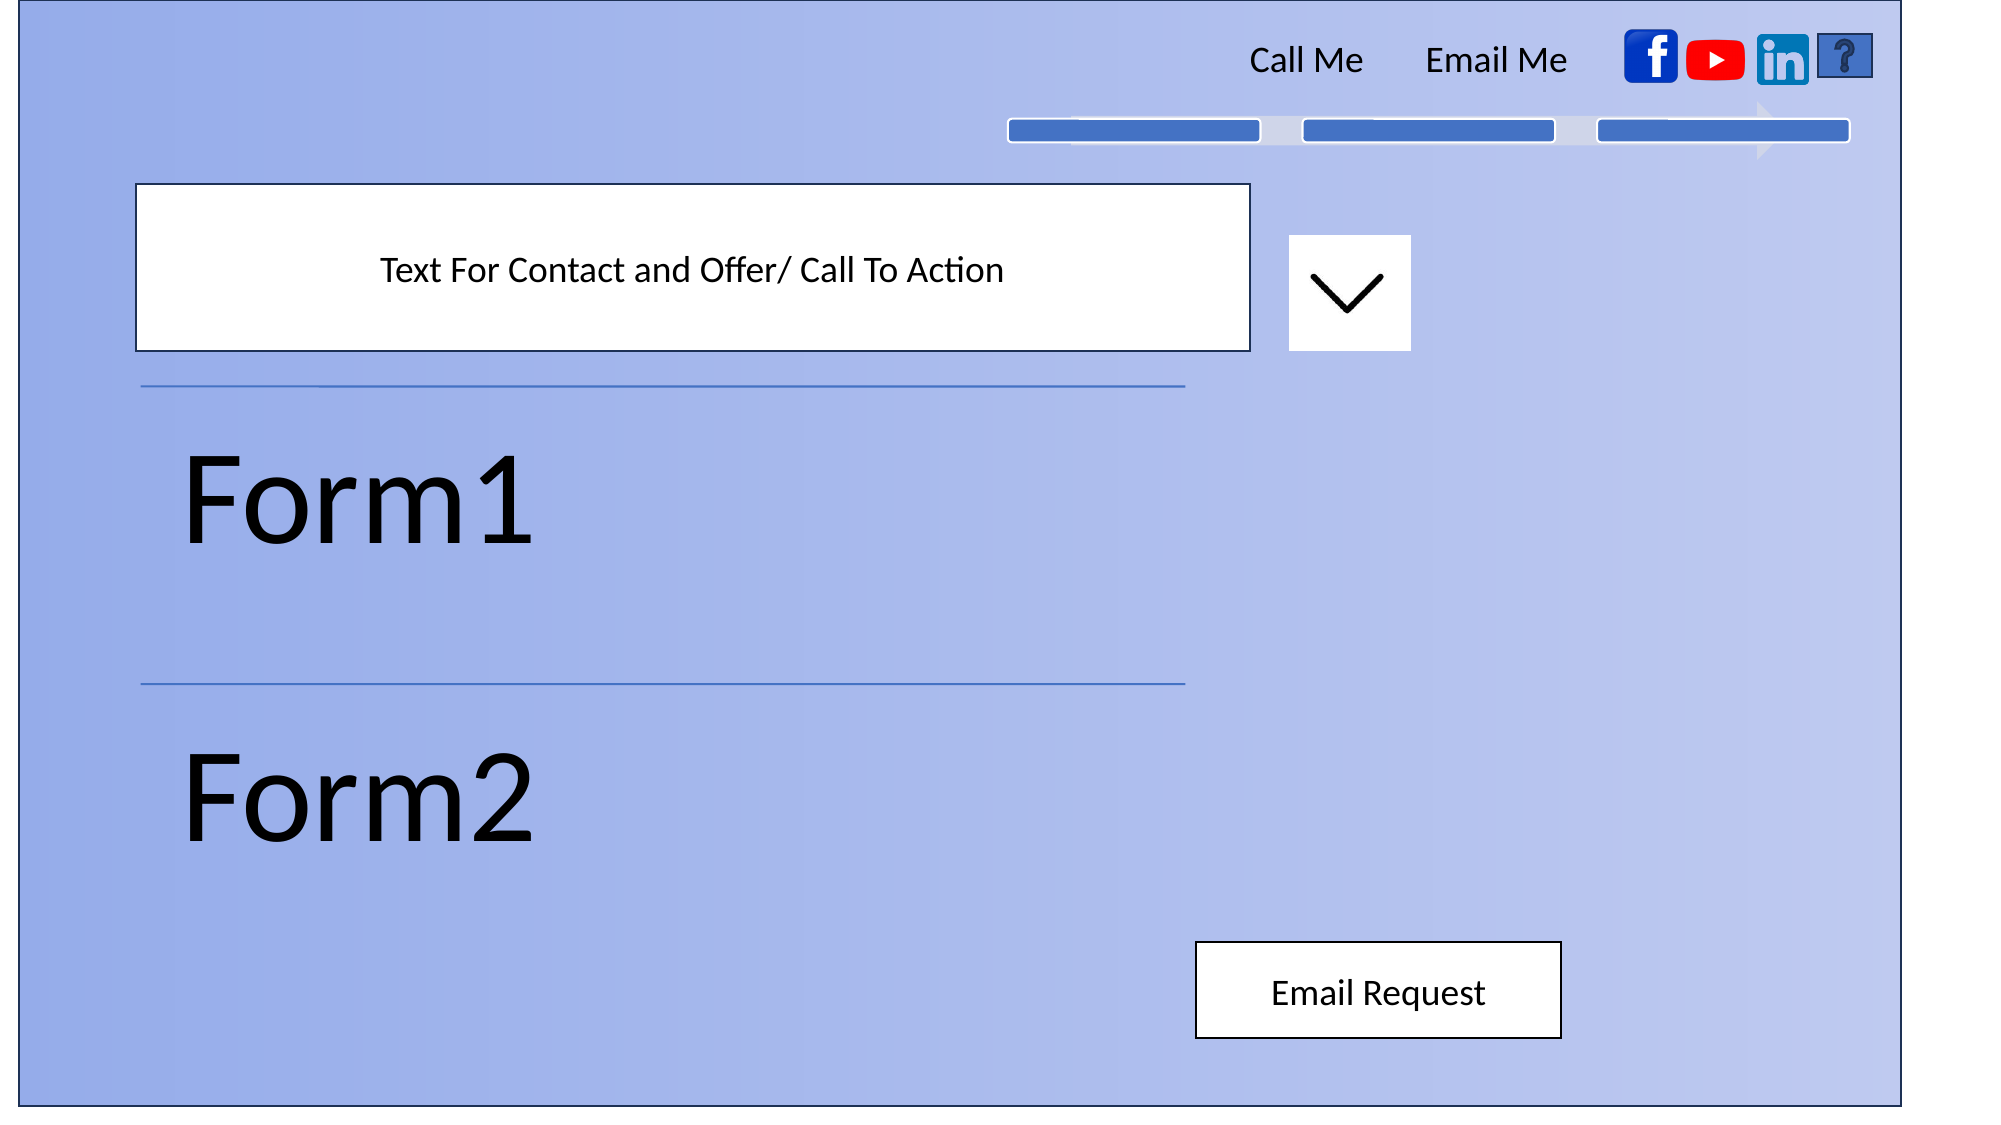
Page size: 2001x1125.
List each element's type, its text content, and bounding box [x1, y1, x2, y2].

text_box Email Request [1195, 941, 1562, 1039]
picture [1622, 27, 1680, 85]
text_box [140, 386, 1186, 982]
picture [1289, 235, 1411, 351]
text_box [18, 0, 1902, 1107]
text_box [1007, 101, 1850, 161]
picture [1757, 34, 1809, 85]
text_box Text For Contact and Offer/ Call To Action [135, 183, 1251, 352]
text_box Email Me [1410, 27, 1605, 88]
picture [1682, 27, 1749, 94]
text_box [1817, 33, 1873, 78]
